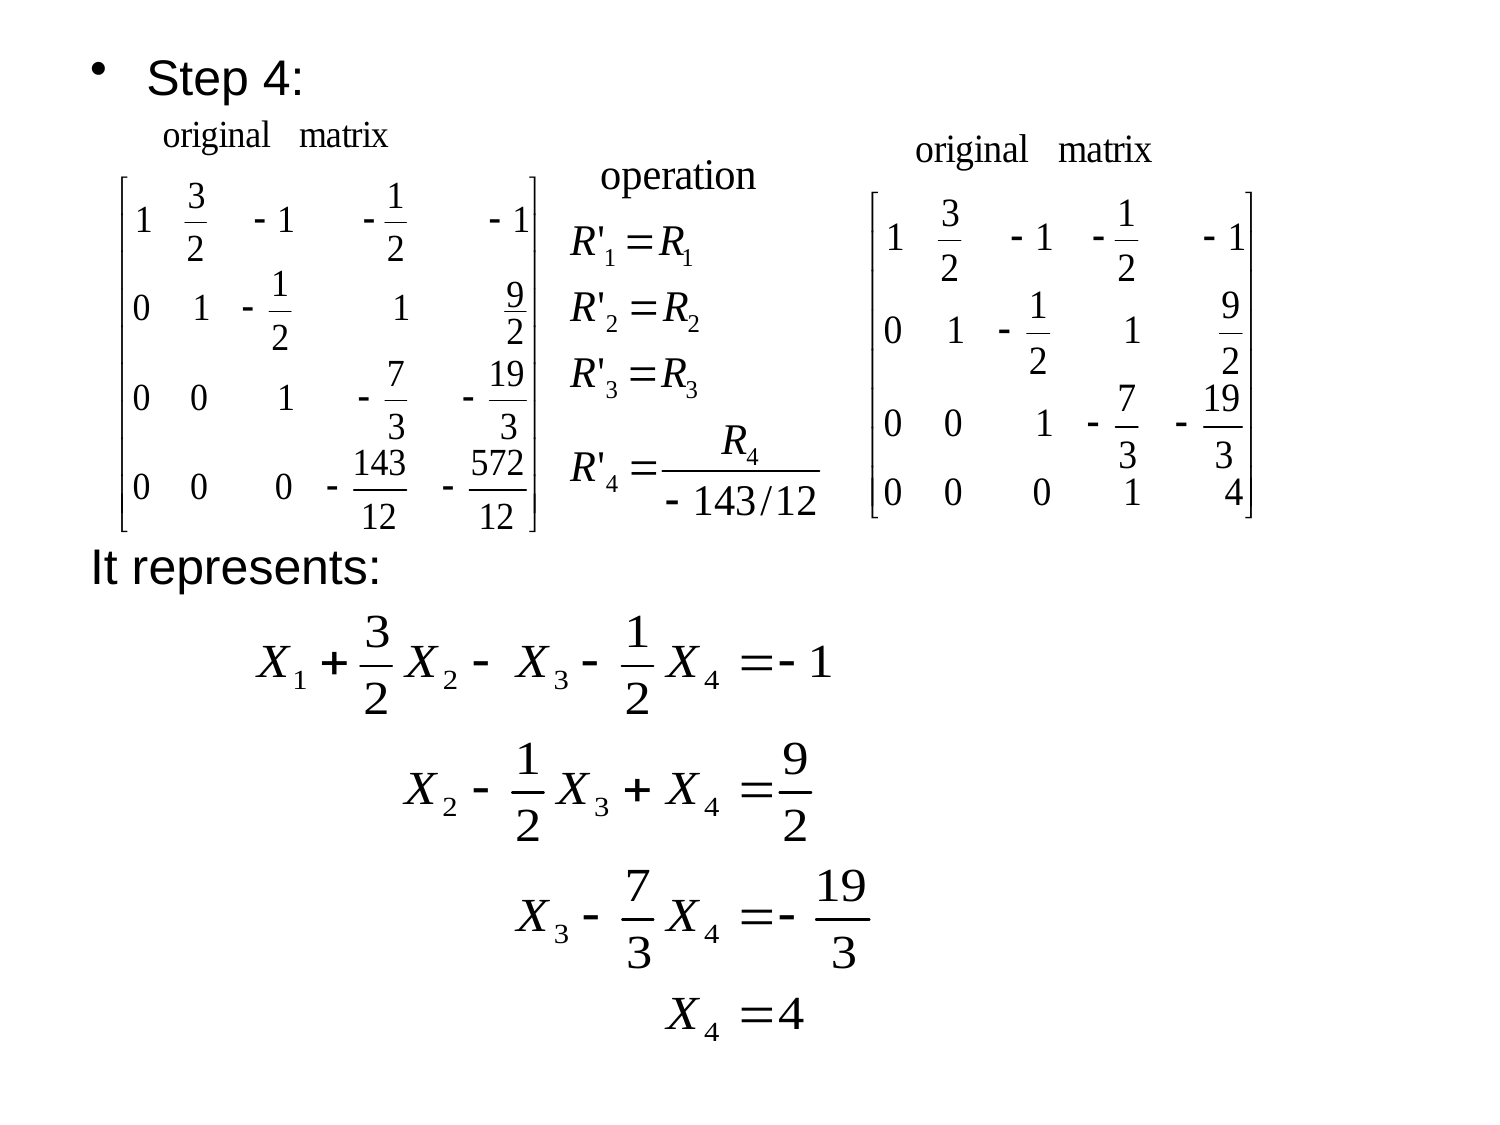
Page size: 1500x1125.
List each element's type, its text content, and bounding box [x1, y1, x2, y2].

list Step 4: It represents: [75, 37, 1350, 1025]
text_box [112, 112, 550, 542]
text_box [562, 149, 828, 526]
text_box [862, 124, 1265, 528]
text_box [245, 599, 880, 1053]
